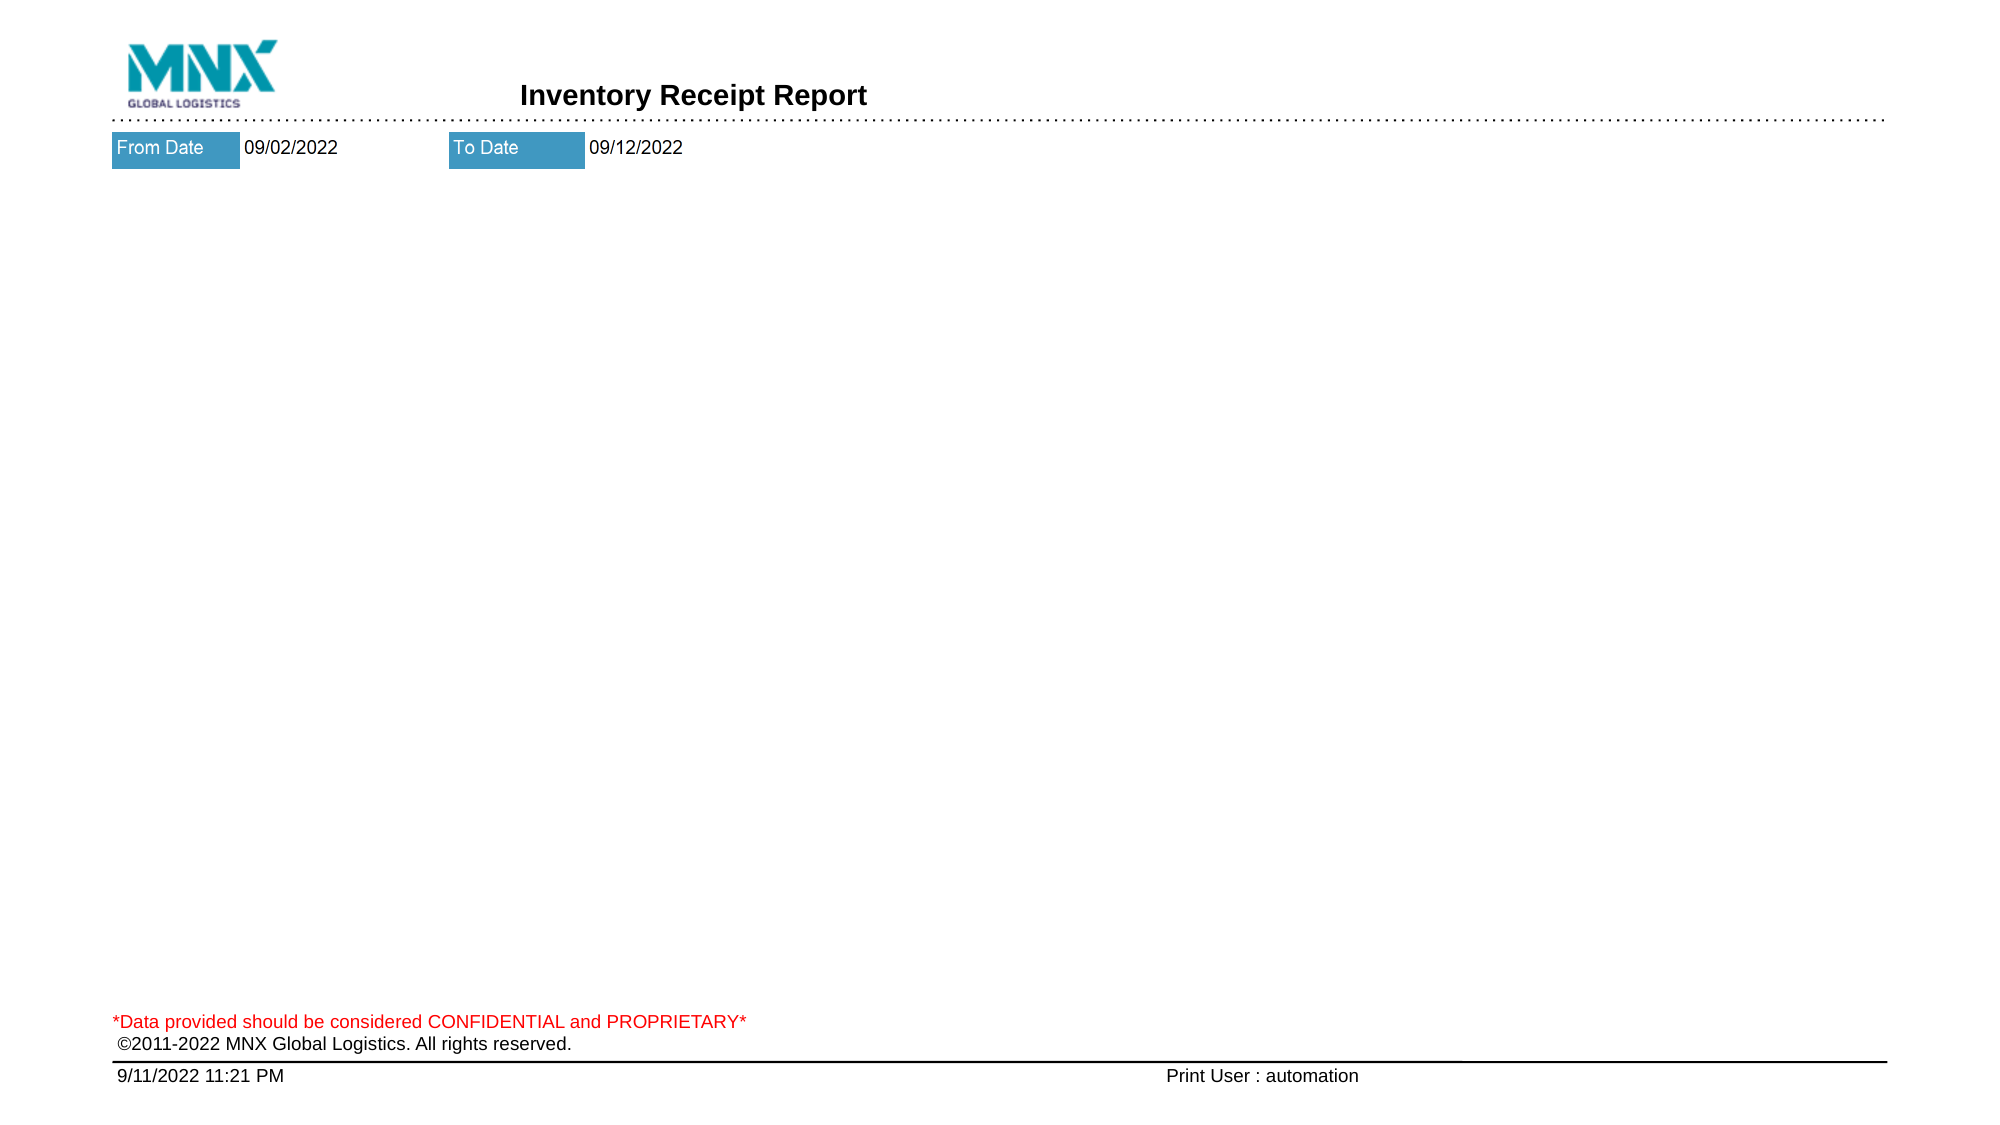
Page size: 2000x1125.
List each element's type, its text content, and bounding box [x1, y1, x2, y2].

text_box Inventory Receipt Report [349, 72, 1039, 114]
picture [114, 37, 325, 110]
text_box *Data provided should be considered CONFIDENTIAL and PROPRIETARY* [112, 1010, 1325, 1031]
text_box Print User : automation [1087, 1063, 1438, 1088]
text_box ©2011-2022 MNX Global Logistics. All rights reserved. [112, 1031, 1325, 1053]
picture [112, 132, 754, 169]
text_box 9/11/2022 11:21 PM [117, 1063, 371, 1088]
